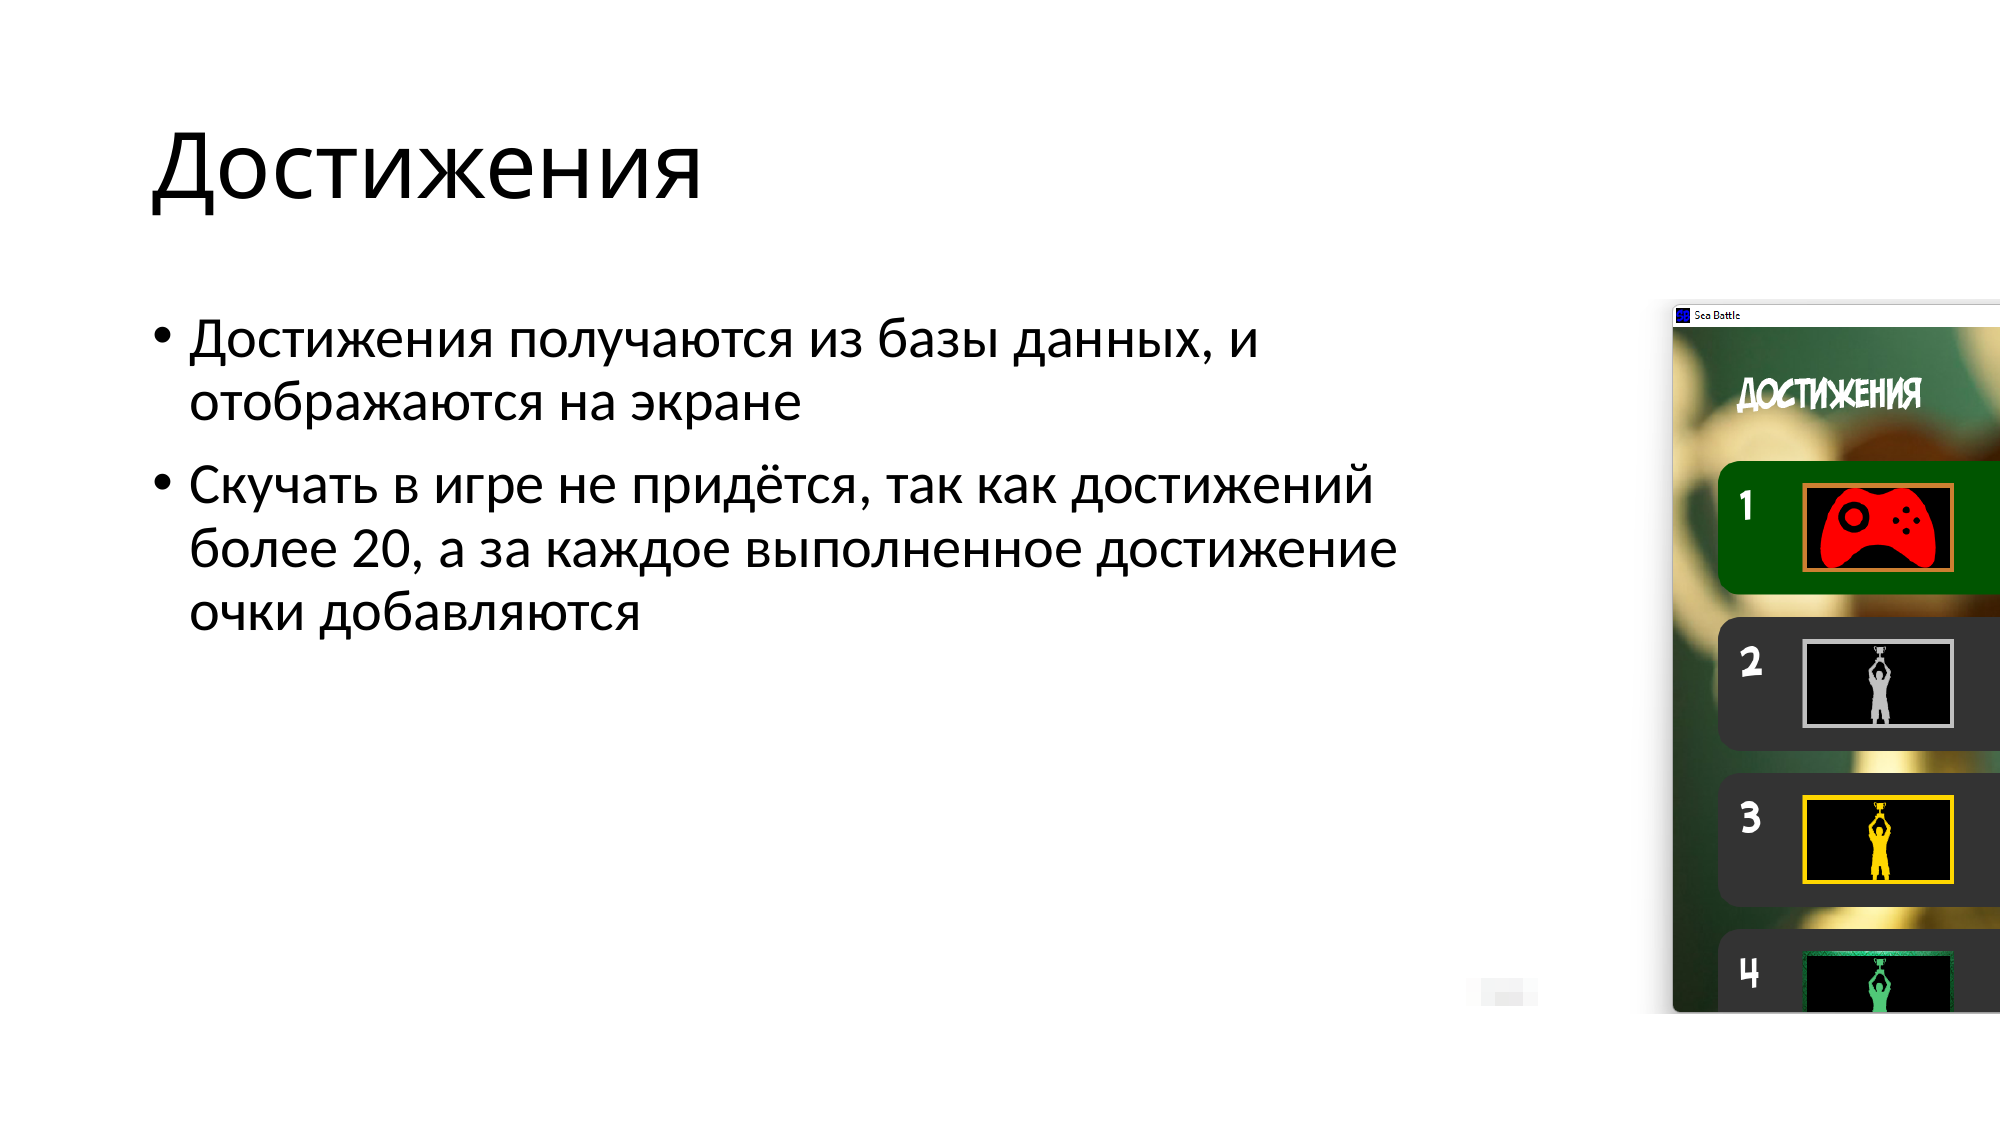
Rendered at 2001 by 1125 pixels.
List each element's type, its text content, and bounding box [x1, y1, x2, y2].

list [1457, 299, 2000, 1014]
list Достижения получаются из базы данных, и отображаются на экране Скучать в игре не придётся, так как достижений более 20, а за каждое выполненное достижение очки добавляются [137, 299, 1457, 1014]
title Достижения [137, 59, 1863, 278]
